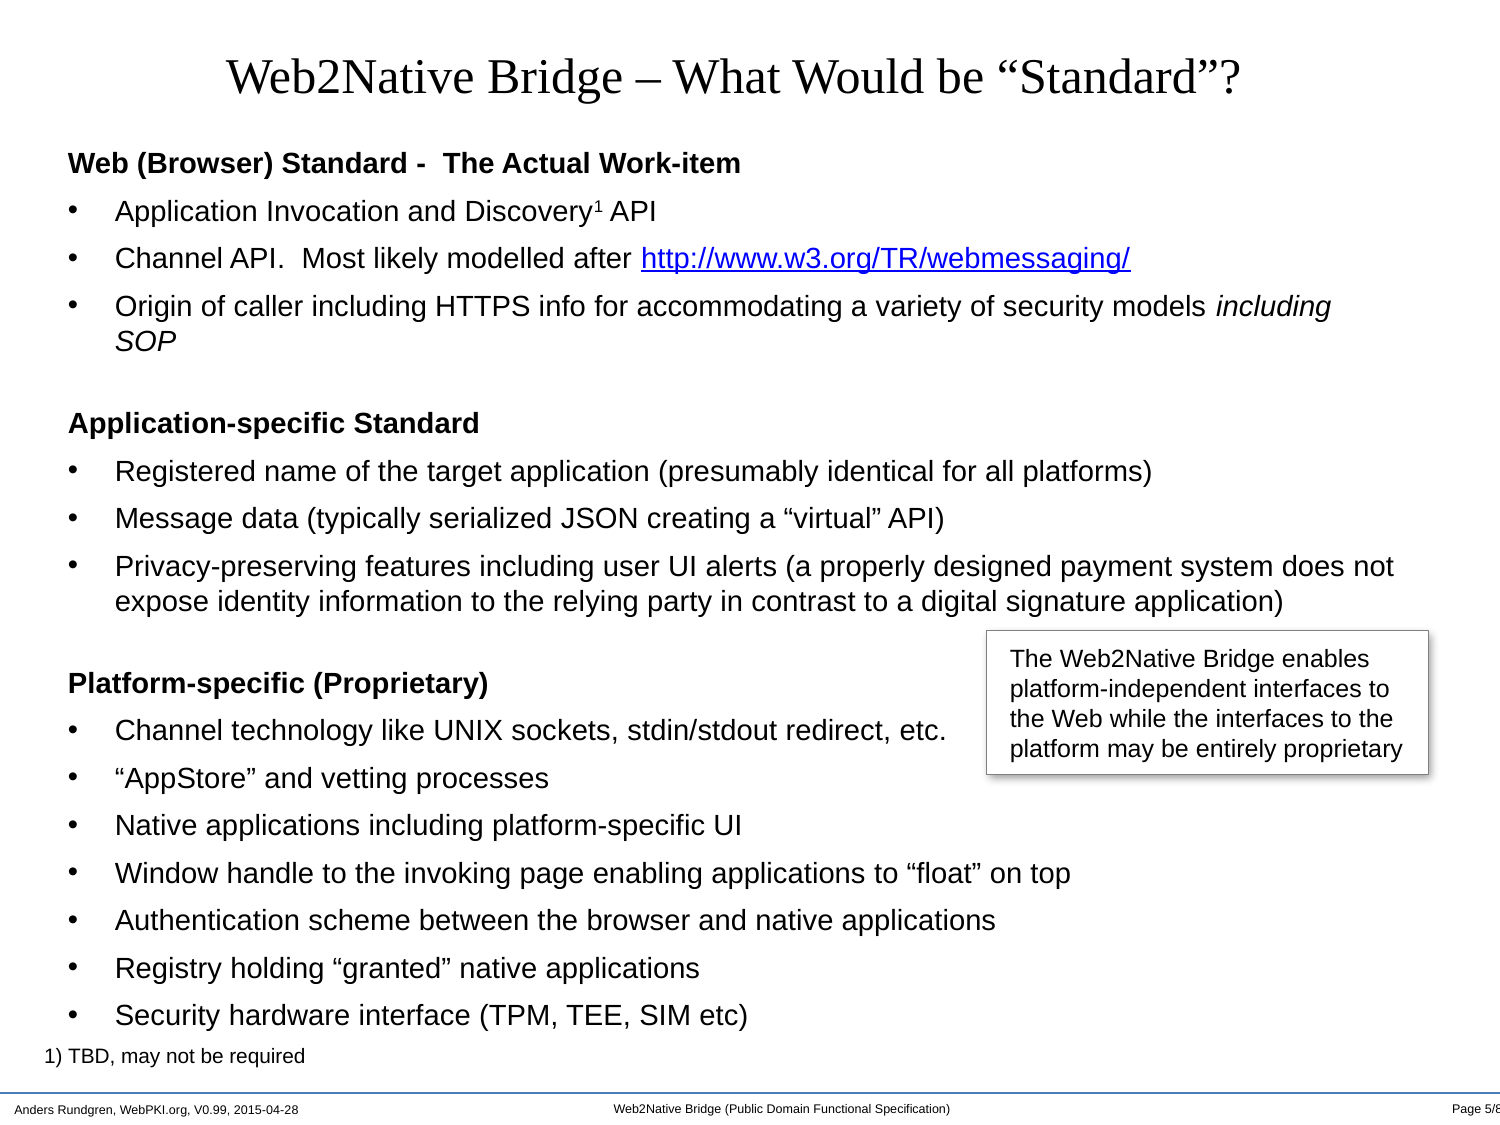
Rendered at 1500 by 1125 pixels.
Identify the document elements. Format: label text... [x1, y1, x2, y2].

text_box Web (Browser) Standard - The Actual Work-item Application Invocation and Discovery1 API Channel API. Most likely modelled after http://www.w3.org/TR/webmessaging/ Origin of caller including HTTPS info for accommodating a variety of security models including SOP Application-specific Standard Registered name of the target application (presumably identical for all platforms) Message data (typically serialized JSON creating a “virtual” API) Privacy-preserving features including user UI alerts (a properly designed payment system does not expose identity information to the relying party in contrast to a digital signature application) Platform-specific (Proprietary) Channel technology like UNIX sockets, stdin/stdout redirect, etc. “AppStore” and vetting processes Native applications including platform-specific UI Window handle to the invoking page enabling applications to “float” on top Authentication scheme between the browser and native applications Registry holding “granted” native applications Security hardware interface (TPM, TEE, SIM etc) [53, 137, 1412, 1039]
text_box 1) TBD, may not be required [29, 1035, 347, 1075]
text_box The Web2Native Bridge enables platform-independent interfaces to the Web while the interfaces to the platform may be entirely proprietary [986, 630, 1429, 775]
text_box Web2Native Bridge – What Would be “Standard”? [210, 36, 1257, 111]
